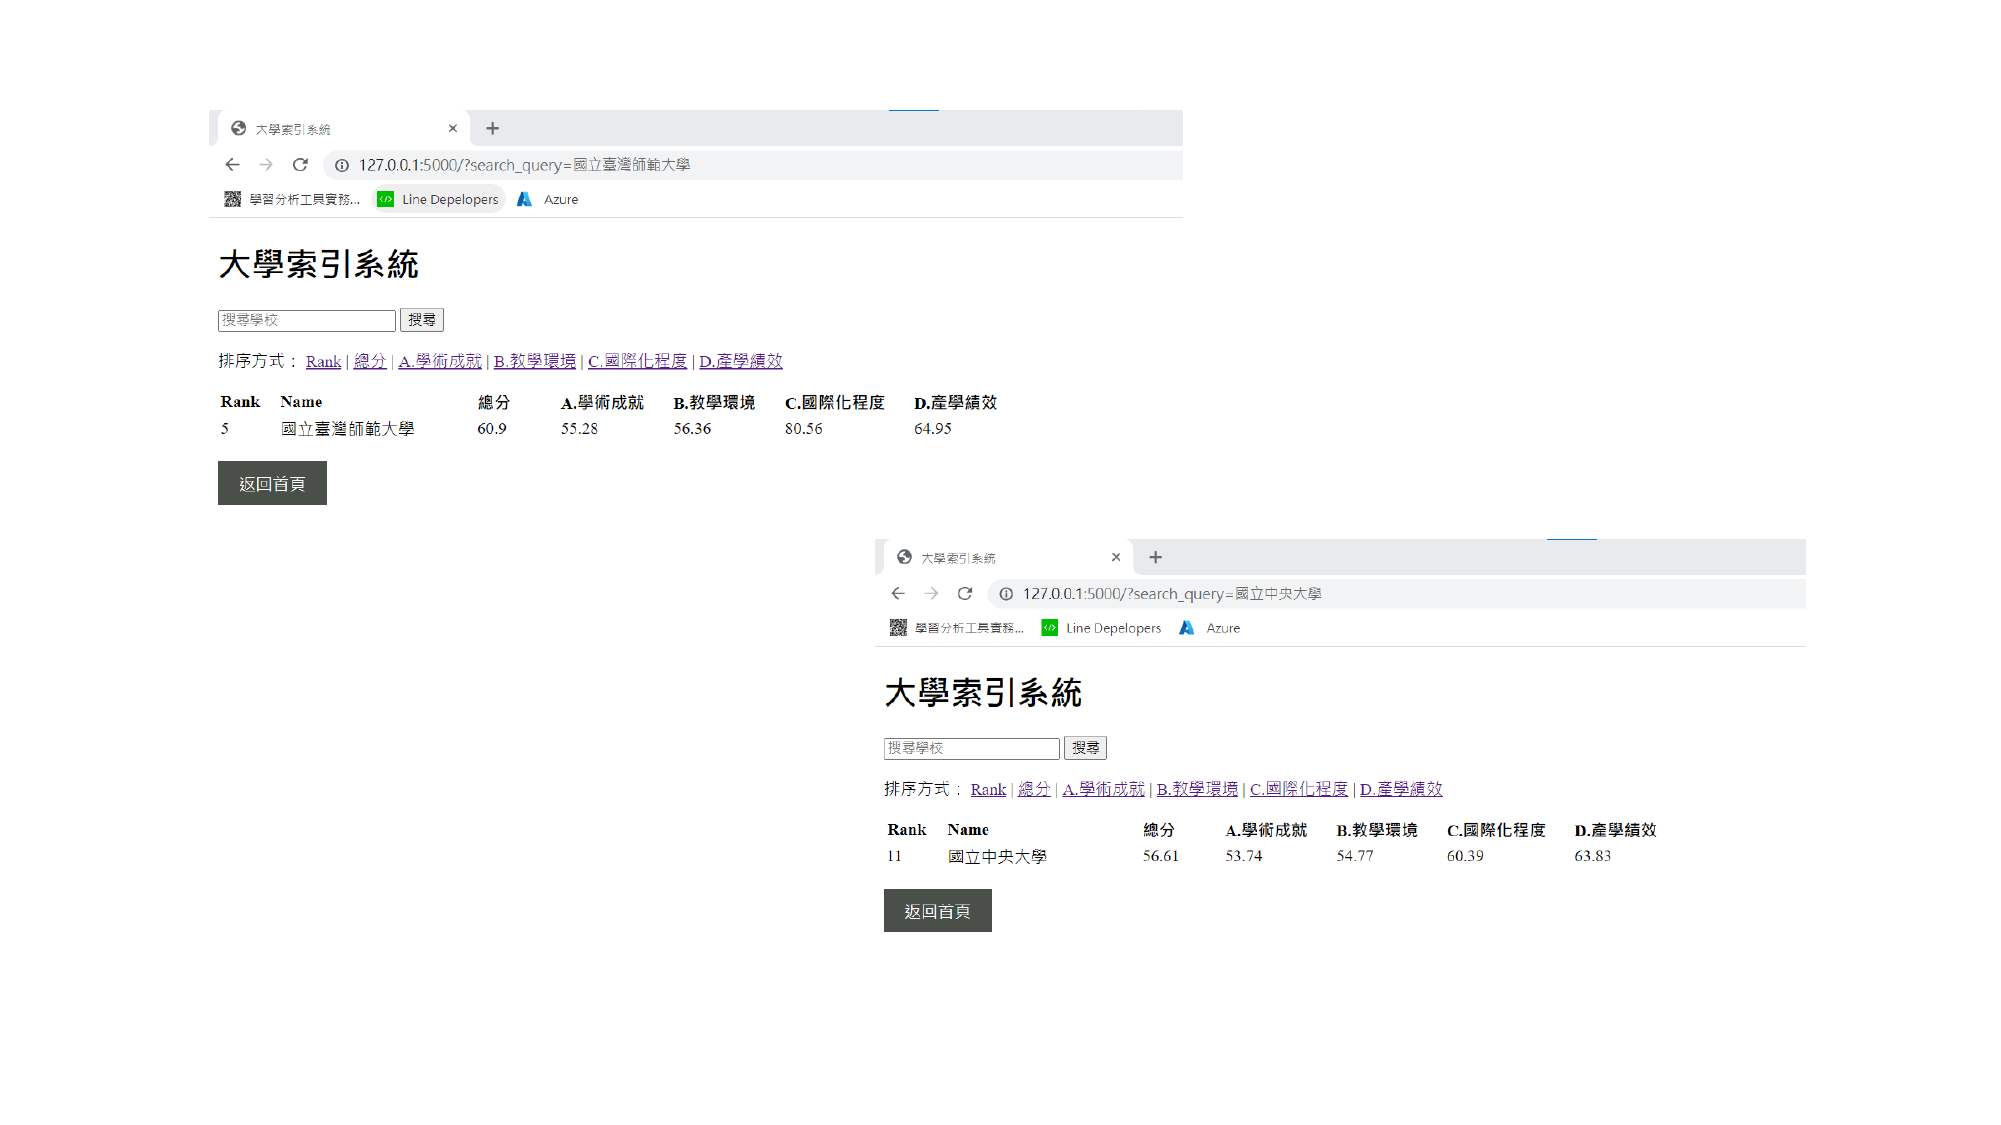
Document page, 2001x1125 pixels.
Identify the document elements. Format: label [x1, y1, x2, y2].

picture [209, 109, 1806, 984]
